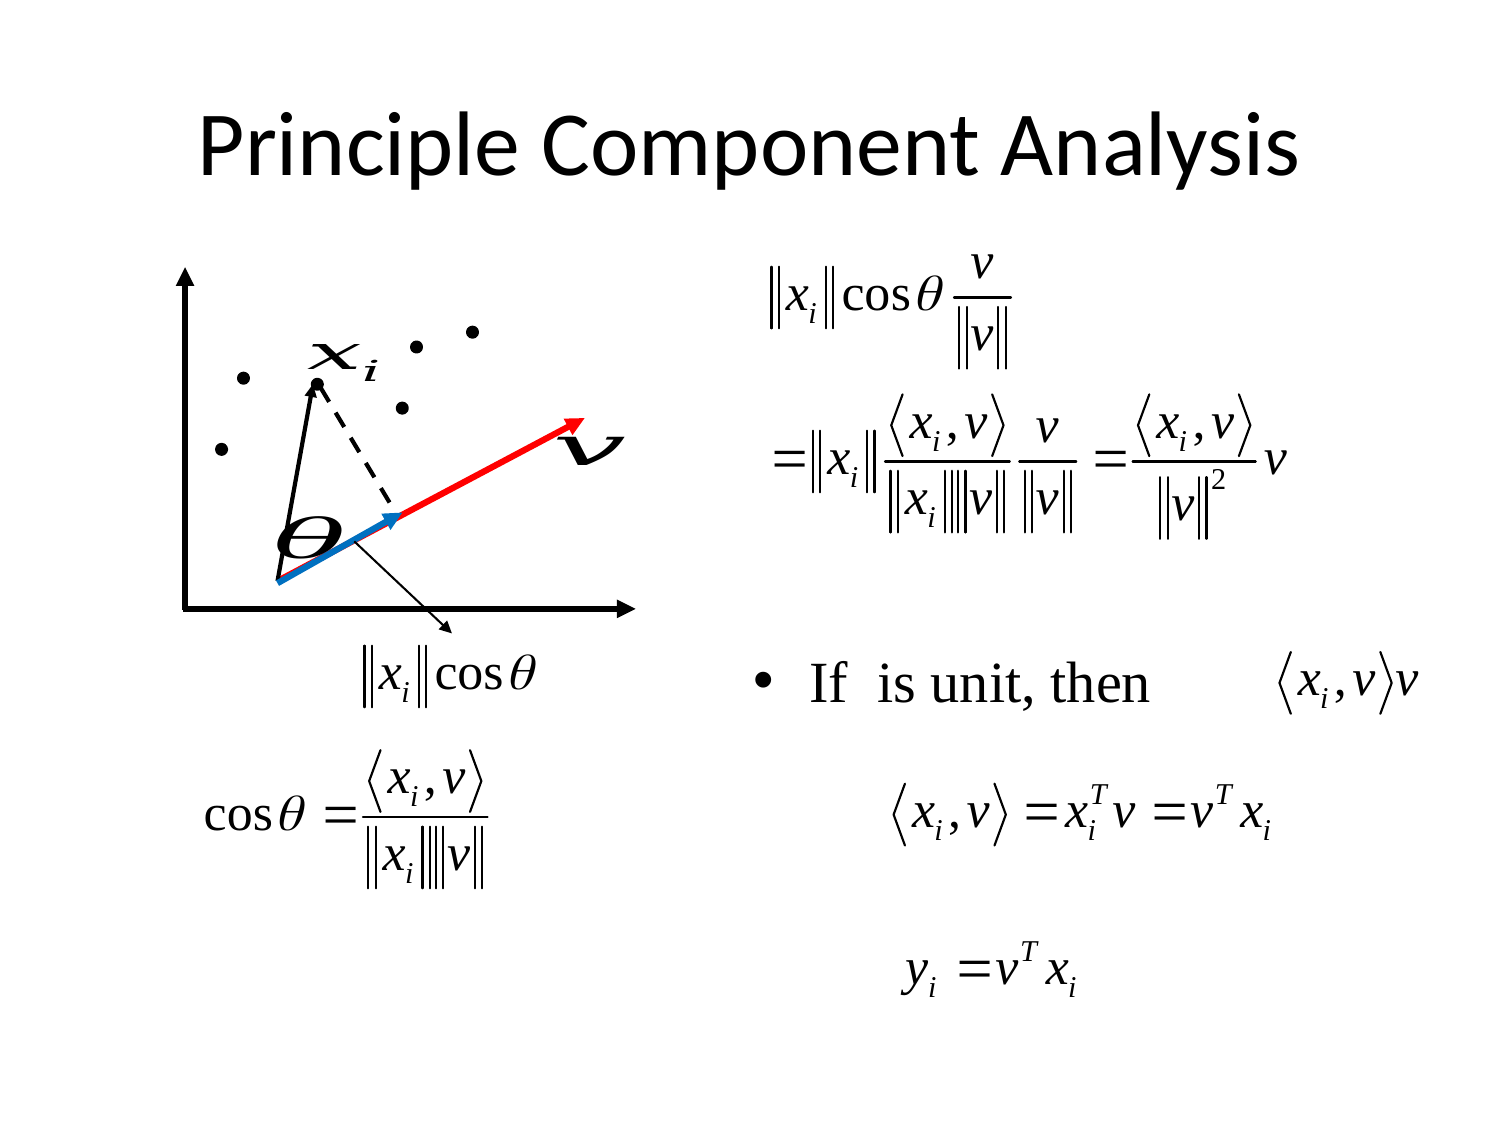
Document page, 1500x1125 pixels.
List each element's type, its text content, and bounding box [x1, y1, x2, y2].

title Principle Component Analysis [75, 45, 1425, 233]
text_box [883, 771, 1282, 858]
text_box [196, 739, 500, 900]
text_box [354, 633, 550, 720]
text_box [761, 228, 1299, 549]
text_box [891, 928, 1087, 1011]
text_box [354, 541, 453, 634]
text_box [1269, 639, 1430, 727]
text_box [182, 266, 636, 610]
